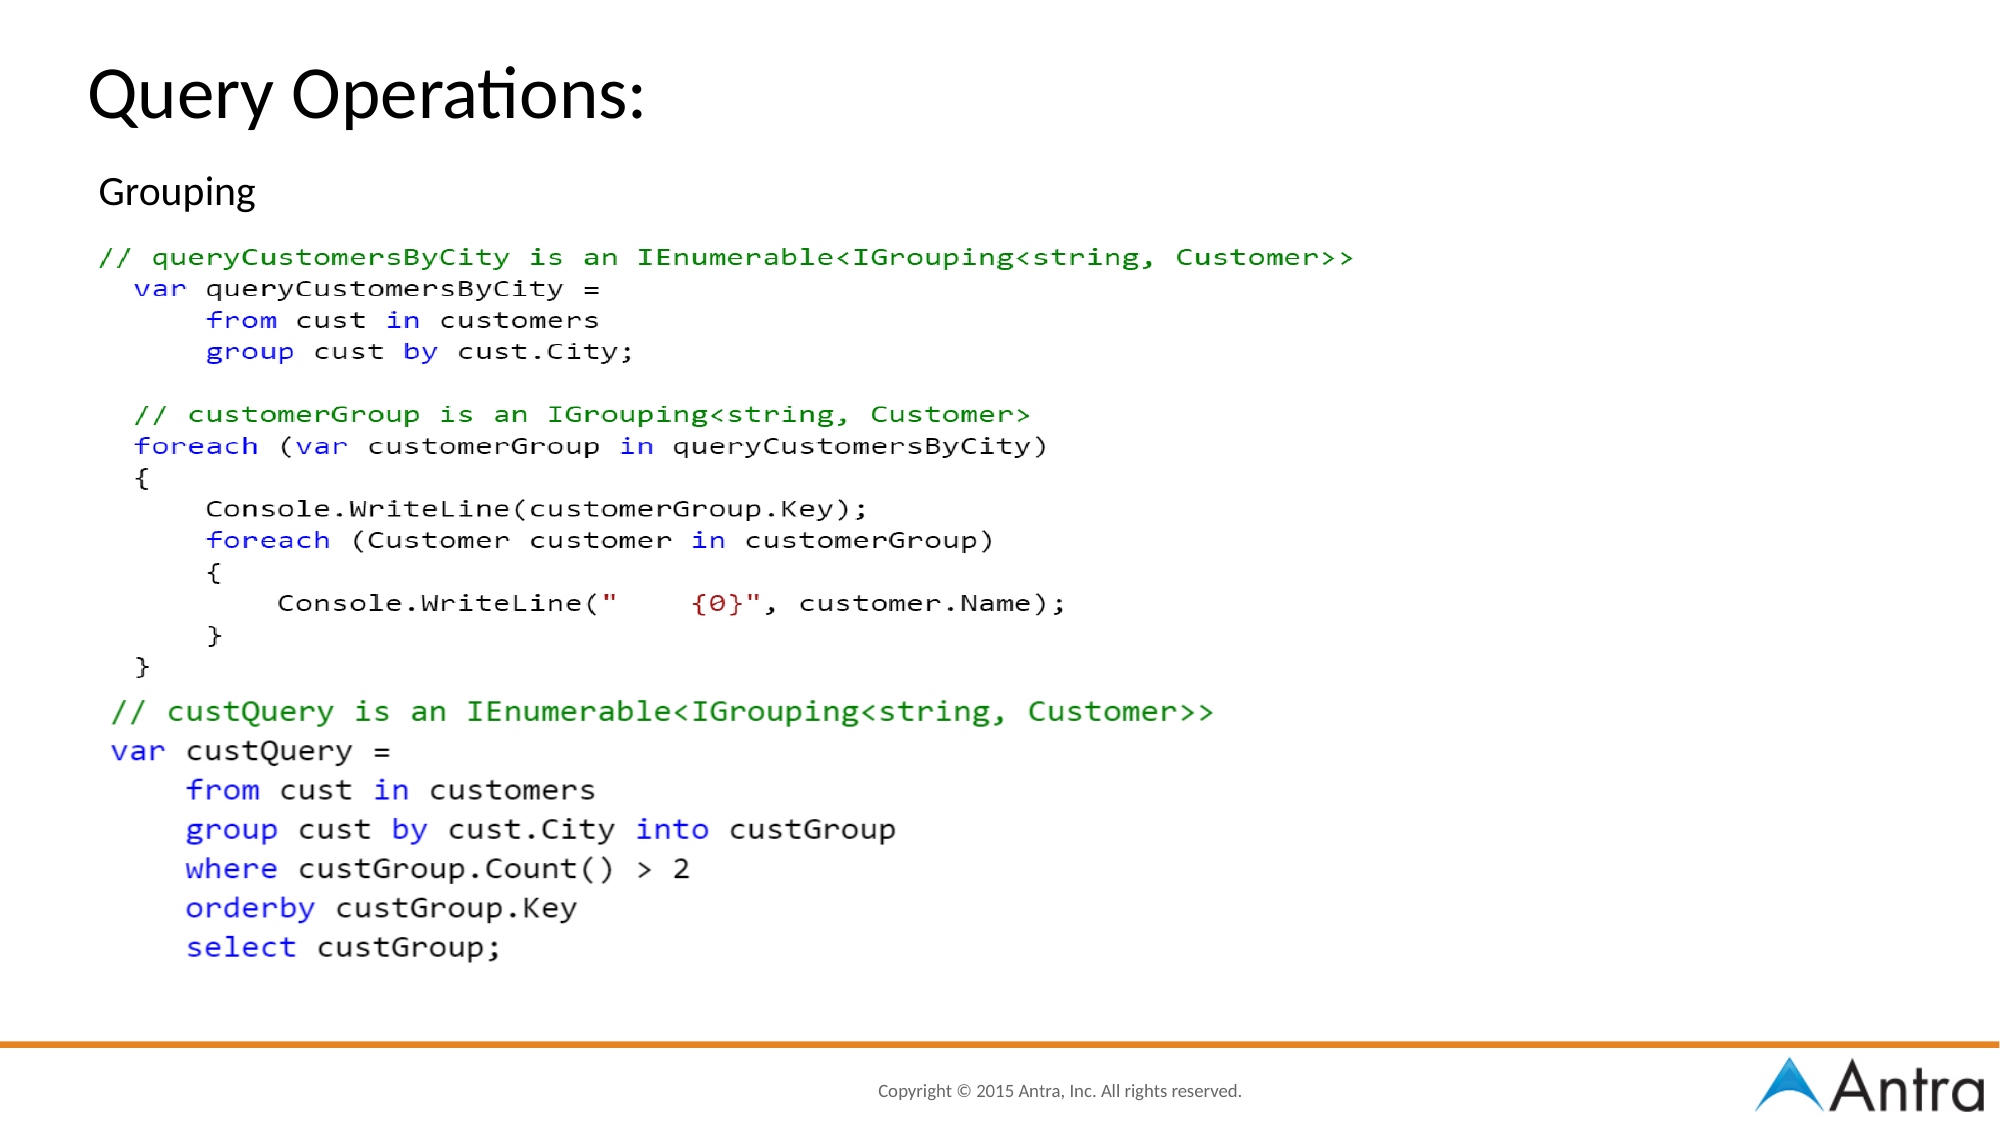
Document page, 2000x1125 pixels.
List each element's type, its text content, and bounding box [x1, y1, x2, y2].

picture [88, 691, 1380, 988]
title Query Operations: [87, 56, 1913, 133]
picture [1744, 1048, 1994, 1122]
text_box Grouping [83, 162, 614, 231]
picture [88, 234, 1565, 690]
